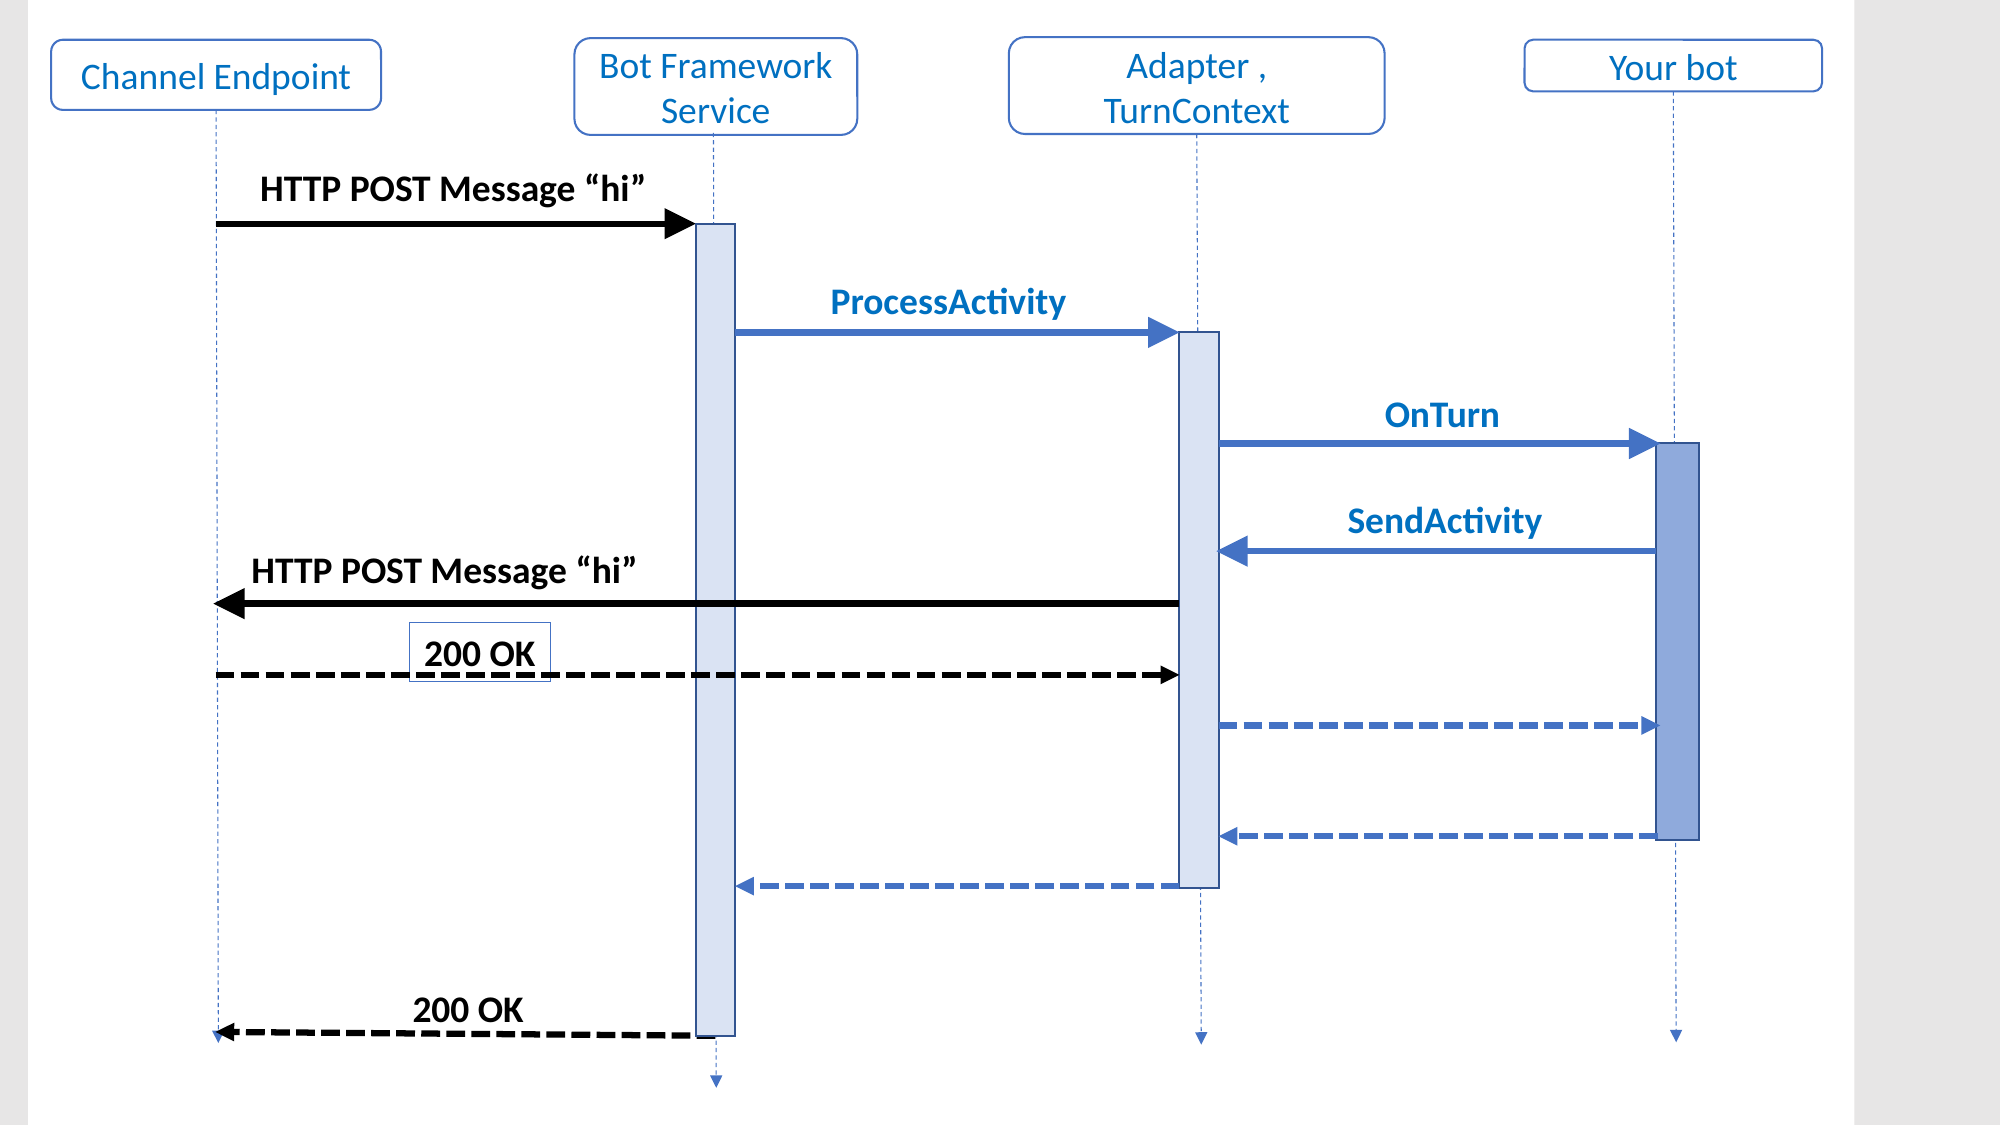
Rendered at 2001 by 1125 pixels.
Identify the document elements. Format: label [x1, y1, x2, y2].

text_box [28, 0, 1855, 1125]
